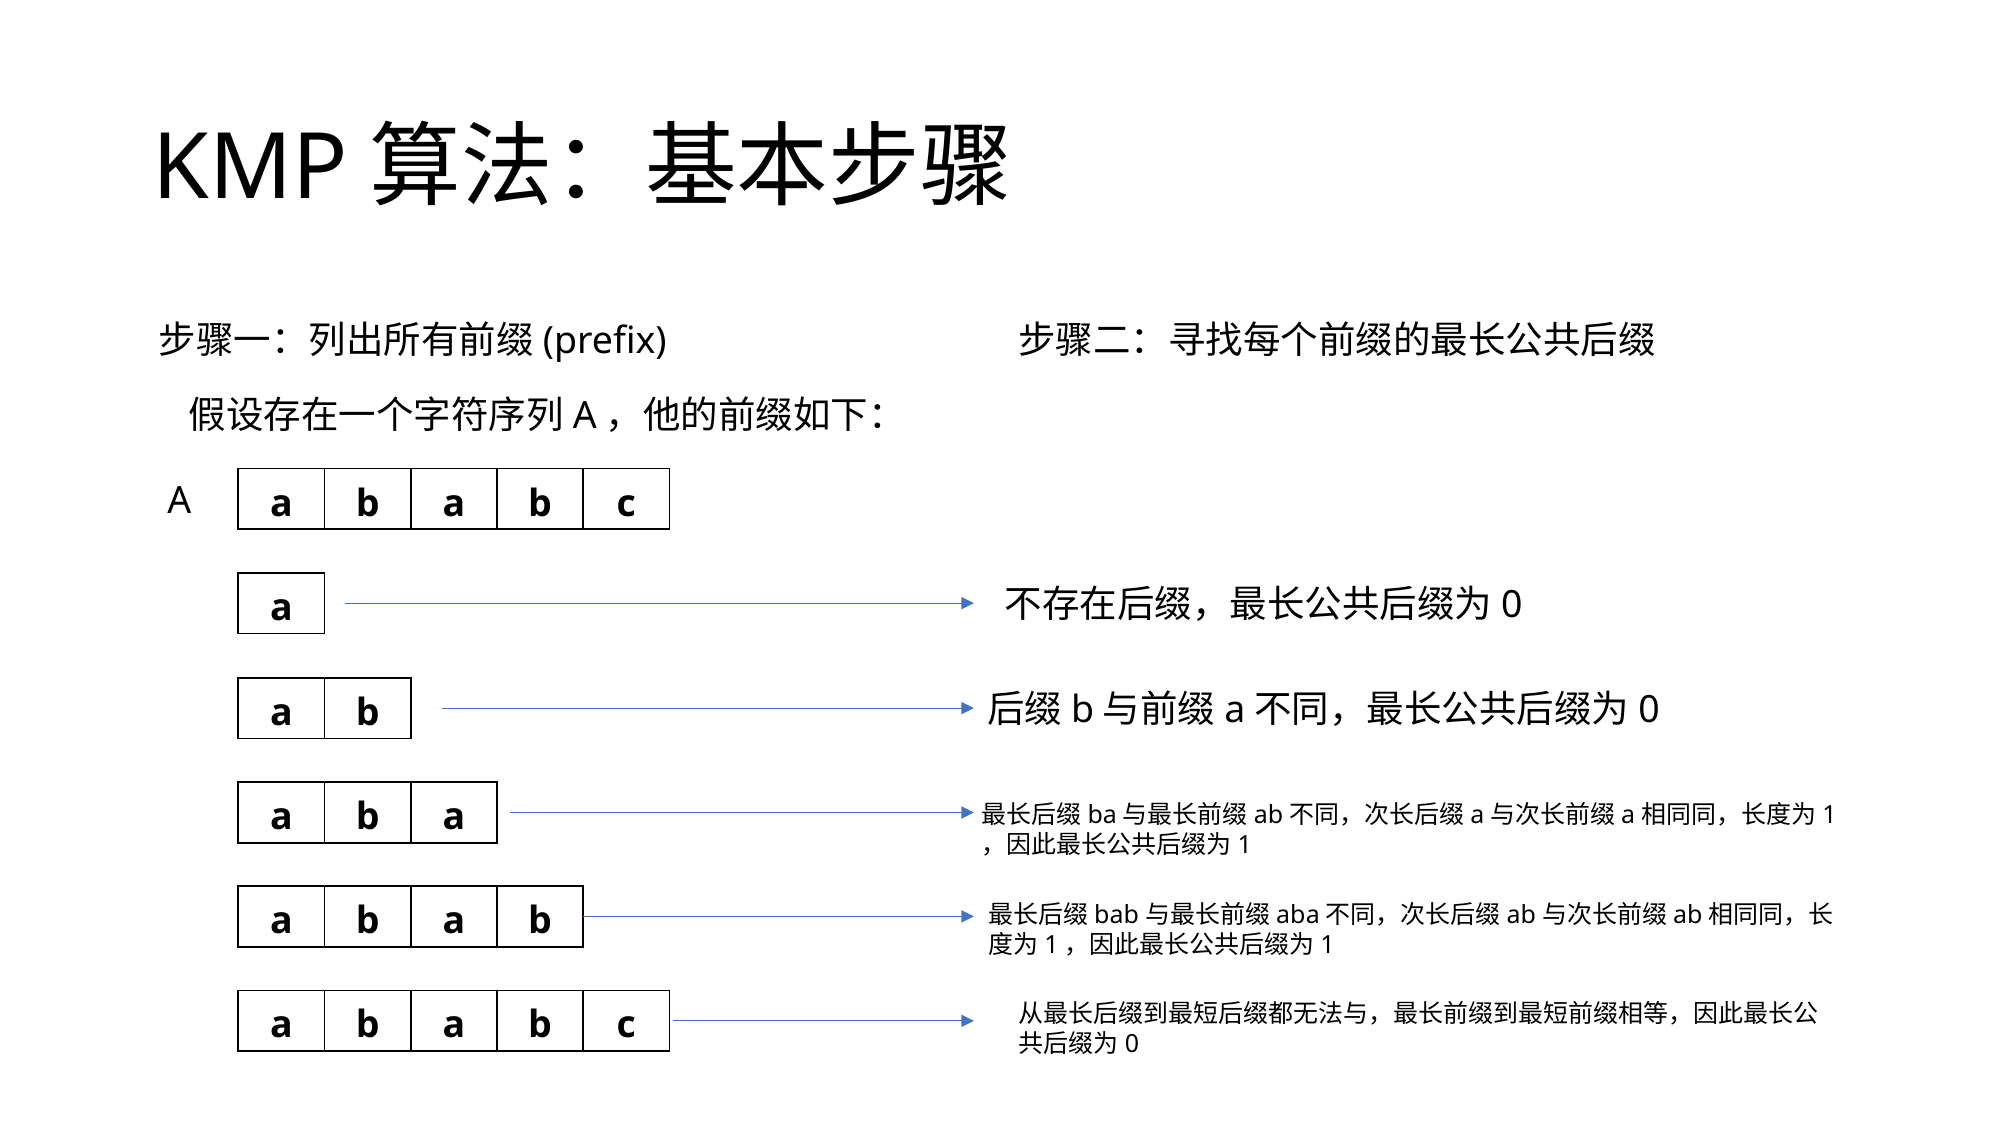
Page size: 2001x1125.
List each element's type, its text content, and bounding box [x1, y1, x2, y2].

table_header a [239, 574, 324, 633]
table_header b [325, 469, 410, 528]
text_box 从最长后缀到最短后缀都无法与，最长前缀到最短前缀相等，因此最长公 共后缀为0 [1004, 990, 1834, 1066]
table_header a [239, 679, 324, 738]
text_box 不存在后缀，最长公共后缀为0 [989, 572, 1538, 633]
text_box 步骤二：寻找每个前缀的最长公共后缀 [1003, 308, 1671, 369]
table_header c [584, 991, 669, 1050]
table_header b [498, 991, 582, 1050]
table_header a [239, 887, 324, 946]
table_header b [325, 783, 410, 842]
title KMP算法：基本步骤 [137, 59, 1863, 278]
table_header b [325, 679, 410, 738]
table_header a [239, 469, 324, 528]
table_header a [239, 783, 324, 842]
table_header a [239, 991, 324, 1050]
table_header a [412, 783, 496, 842]
table_header a [412, 887, 496, 946]
table_header b [325, 991, 410, 1050]
text_box 步骤一：列出所有前缀(prefix) [144, 308, 682, 369]
table_header b [498, 887, 582, 946]
text_box 假设存在一个字符序列A，他的前缀如下： [174, 383, 921, 444]
table_header b [325, 887, 410, 946]
text_box 最长后缀ba与最长前缀ab不同，次长后缀a与次长前缀a相同同，长度为1 ，因此最长公共后缀为1 [966, 791, 1852, 866]
text_box A [152, 468, 207, 529]
text_box 后缀b与前缀a不同，最长公共后缀为0 [972, 677, 1675, 738]
table_header c [584, 469, 669, 528]
table_header a [412, 469, 496, 528]
table_header a [412, 991, 496, 1050]
table_header b [498, 469, 582, 528]
text_box 最长后缀bab与最长前缀aba不同，次长后缀ab与次长前缀ab相同同，长 度为1，因此最长公共后缀为1 [973, 890, 1849, 966]
